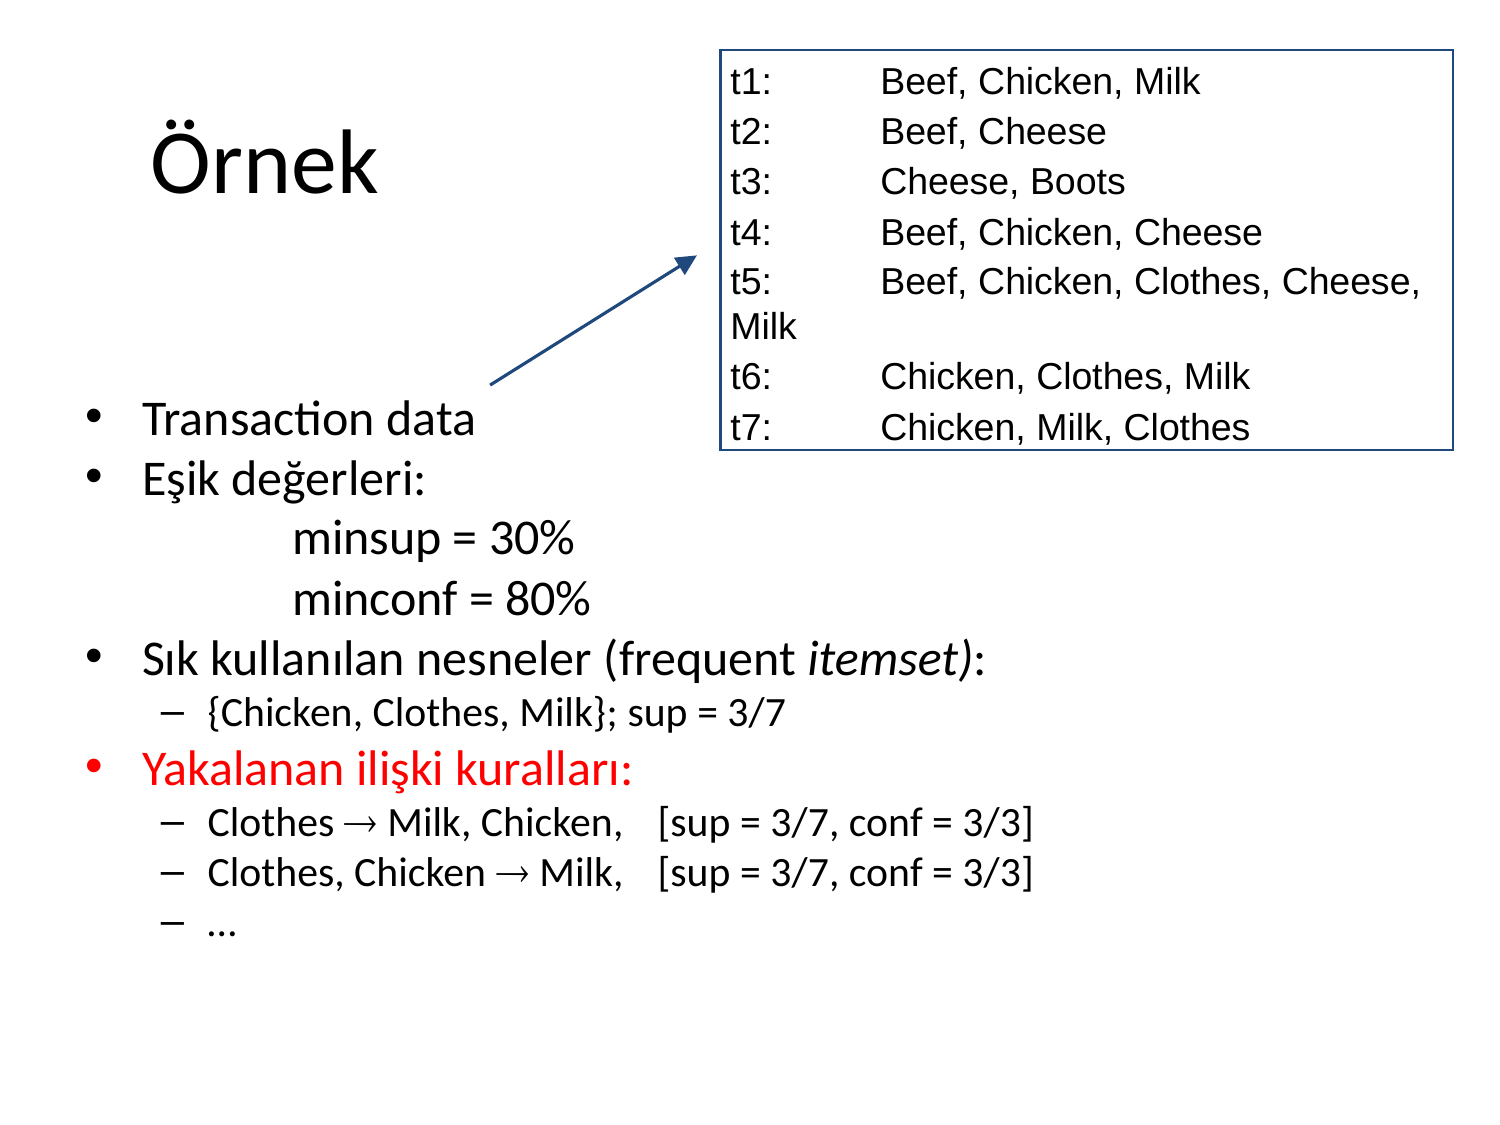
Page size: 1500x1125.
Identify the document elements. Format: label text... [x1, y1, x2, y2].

text_box [720, 49, 1453, 451]
title Örnek [135, 66, 696, 248]
list Transaction data Eşik değerleri: minsup = 30% minconf = 80% Sık kullanılan nesneler (frequent itemset): {Chicken, Clothes, Milk}; sup = 3/7 Yakalanan ilişki kuralları: Clothes  Milk, Chicken, [sup = 3/7, conf = 3/3] Clothes, Chicken  Milk, [sup = 3/7, conf = 3/3] … [70, 296, 1347, 1024]
text_box t1: Beef, Chicken, Milk t2: Beef, Cheese t3: Cheese, Boots t4: Beef, Chicken, Cheese t5: Beef, Chicken, Clothes, Cheese, Milk t6: Chicken, Clothes, Milk t7: Chicken, Milk, Clothes [696, 49, 1463, 455]
text_box [490, 255, 697, 386]
